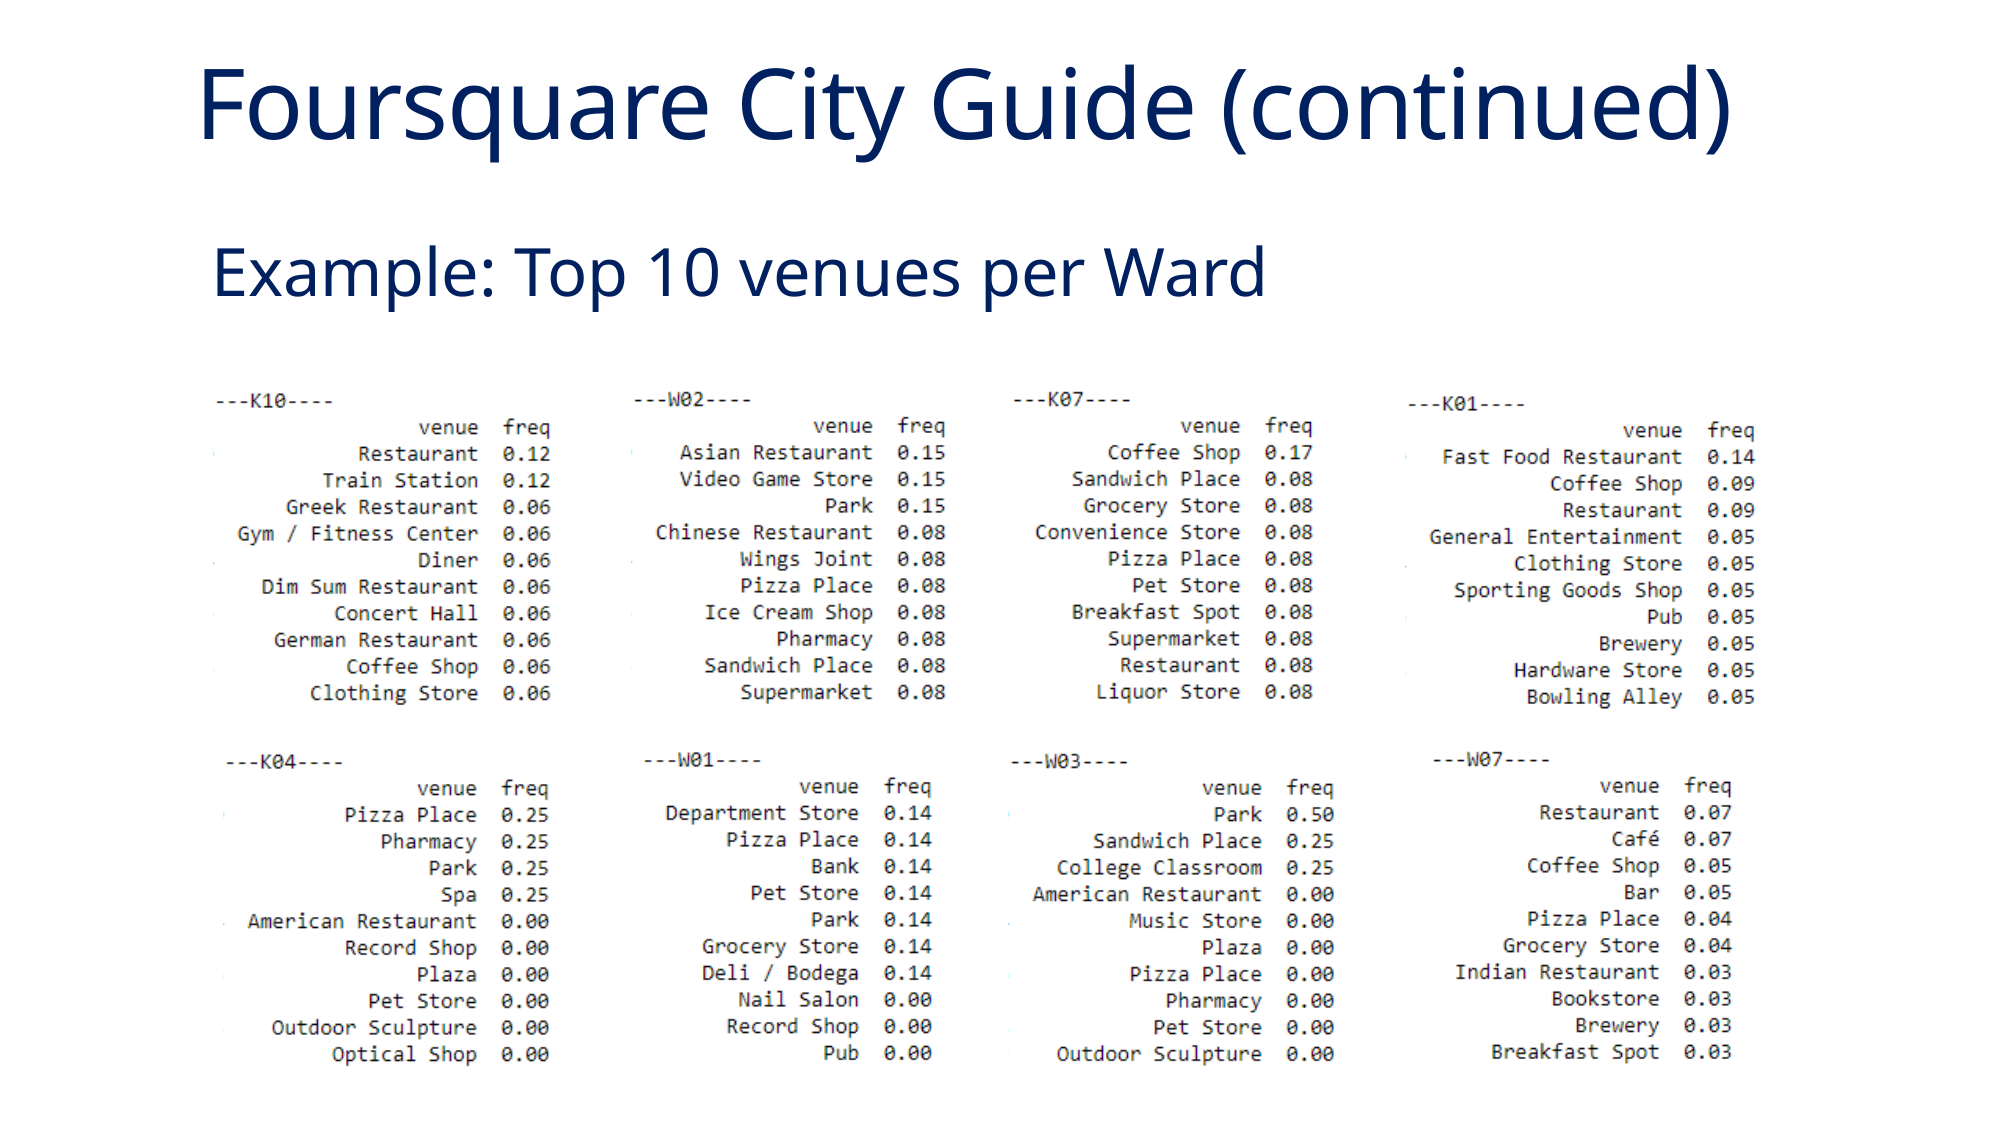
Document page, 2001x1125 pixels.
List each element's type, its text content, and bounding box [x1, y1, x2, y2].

picture [1432, 746, 1740, 1071]
picture [1012, 385, 1336, 714]
picture [644, 748, 944, 1069]
picture [1404, 391, 1768, 715]
picture [222, 746, 559, 1075]
picture [1007, 747, 1340, 1069]
list Example: Top 10 venues per Ward [196, 214, 1748, 402]
picture [630, 385, 957, 715]
picture [212, 385, 569, 717]
title Foursquare City Guide (continued) [180, 47, 1830, 191]
